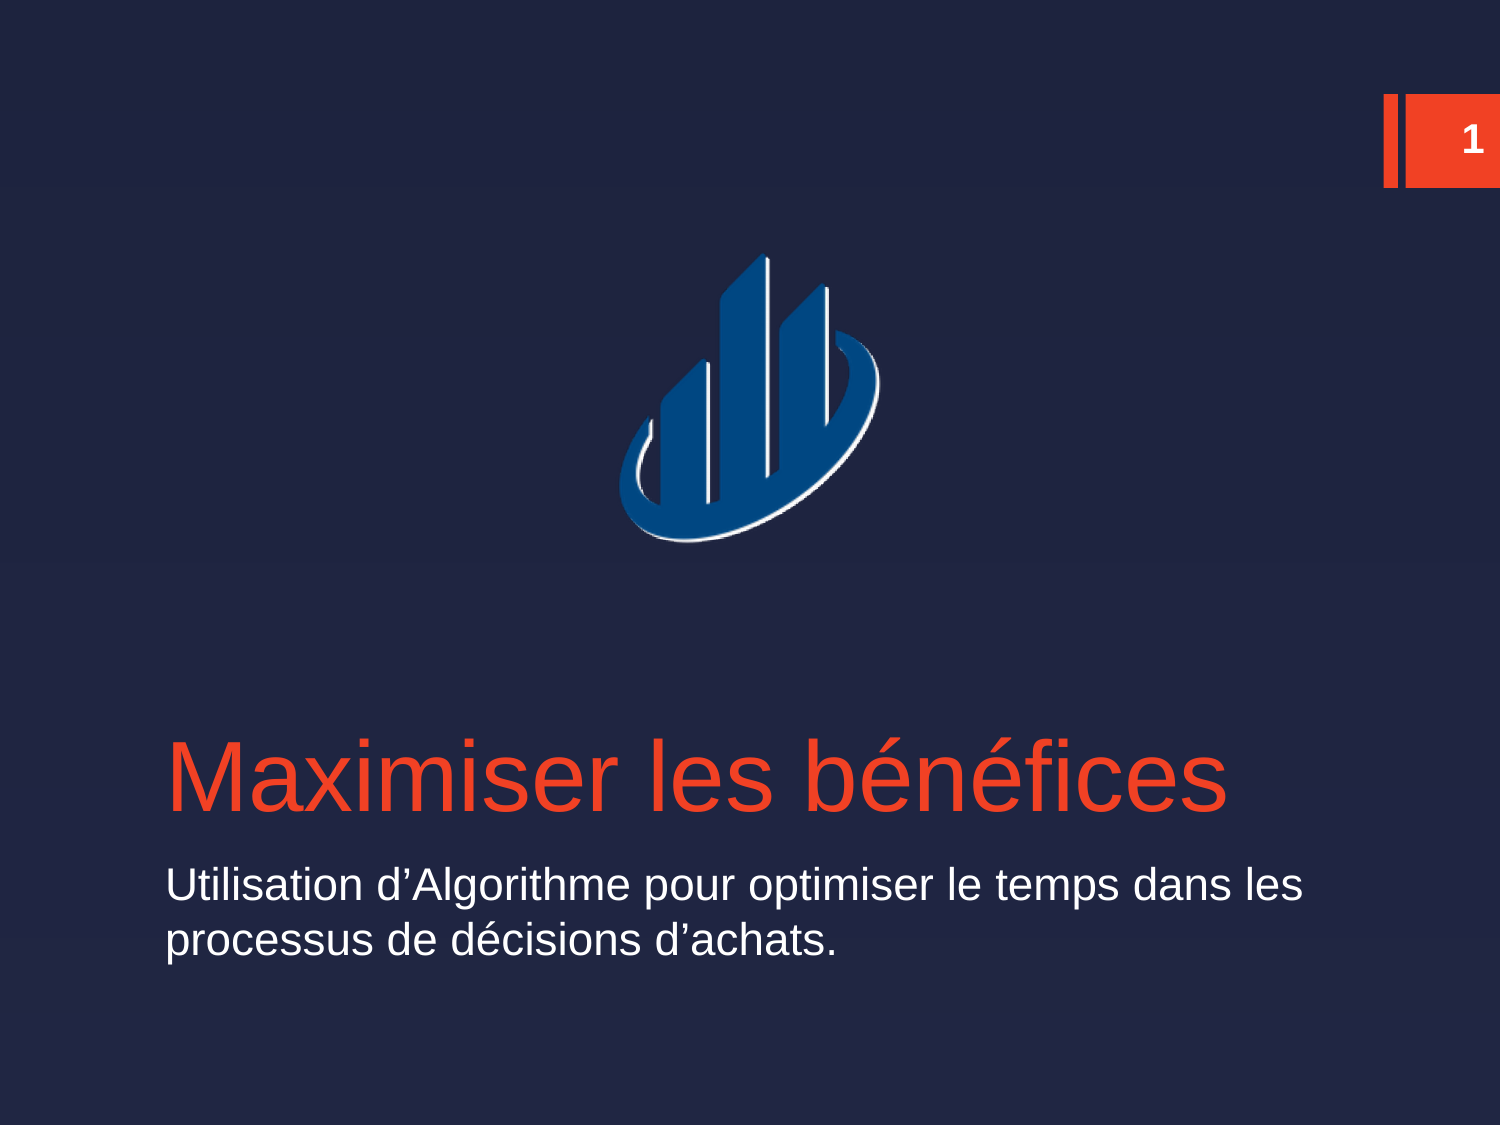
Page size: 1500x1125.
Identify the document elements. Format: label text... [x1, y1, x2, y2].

subtitle Utilisation d’Algorithme pour optimiser le temps dans les processus de décisions d’achats. [150, 847, 1350, 1036]
picture [607, 242, 886, 557]
title Maximiser les bénéfices [150, 412, 1350, 839]
slide_number 1 [1387, 90, 1500, 185]
